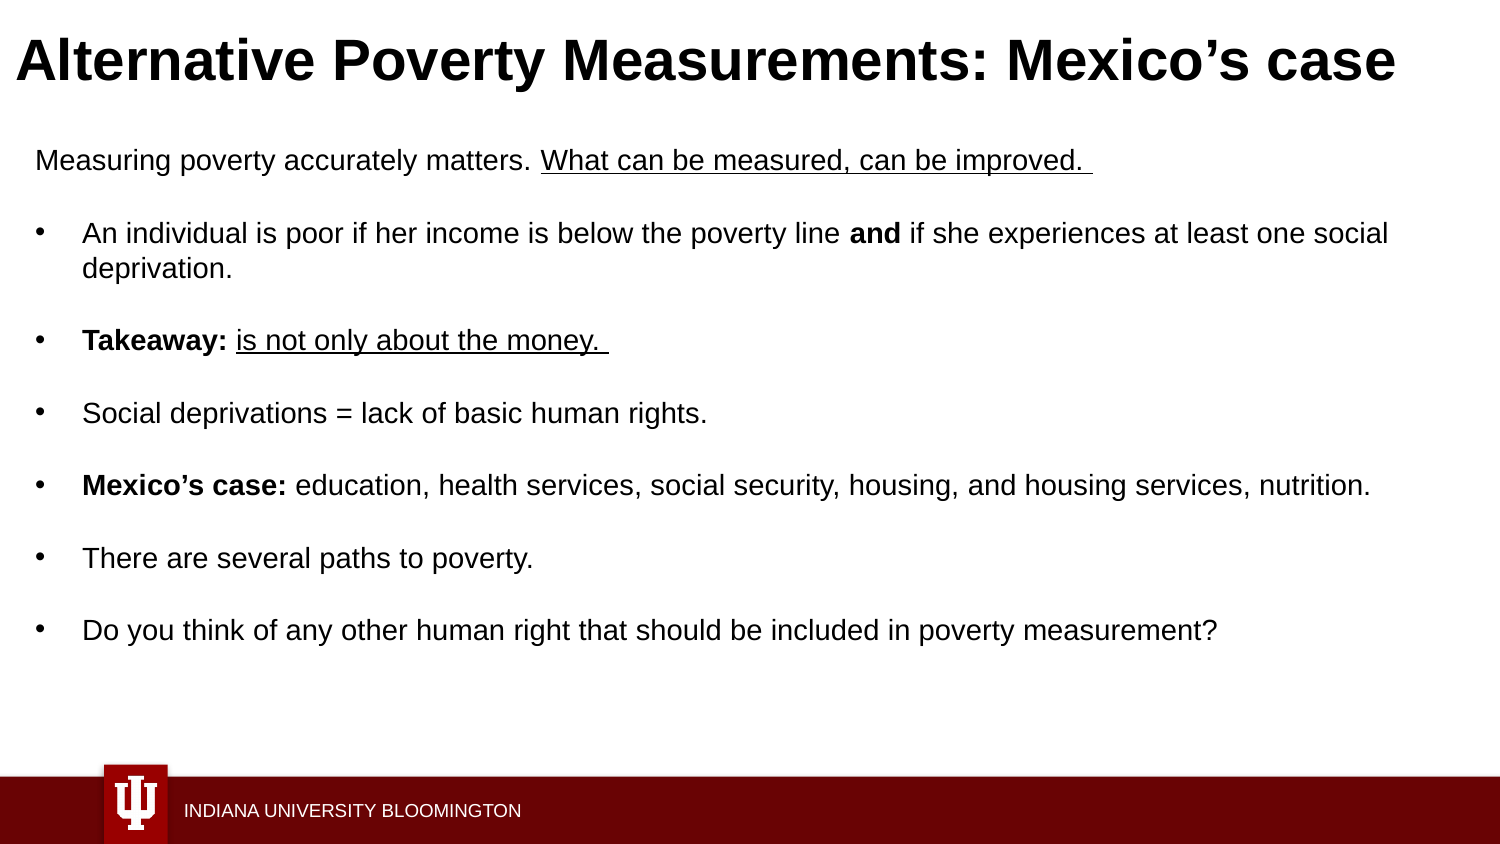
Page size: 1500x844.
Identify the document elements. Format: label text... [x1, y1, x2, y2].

text_box Measuring poverty accurately matters. What can be measured, can be improved. An individual is poor if her income is below the poverty line and if she experiences at least one social deprivation. Takeaway: is not only about the money. Social deprivations = lack of basic human rights. Mexico’s case: education, health services, social security, housing, and housing services, nutrition. There are several paths to poverty. Do you think of any other human right that should be included in poverty measurement? [20, 134, 1411, 654]
title Alternative Poverty Measurements: Mexico’s case [0, 0, 1500, 115]
